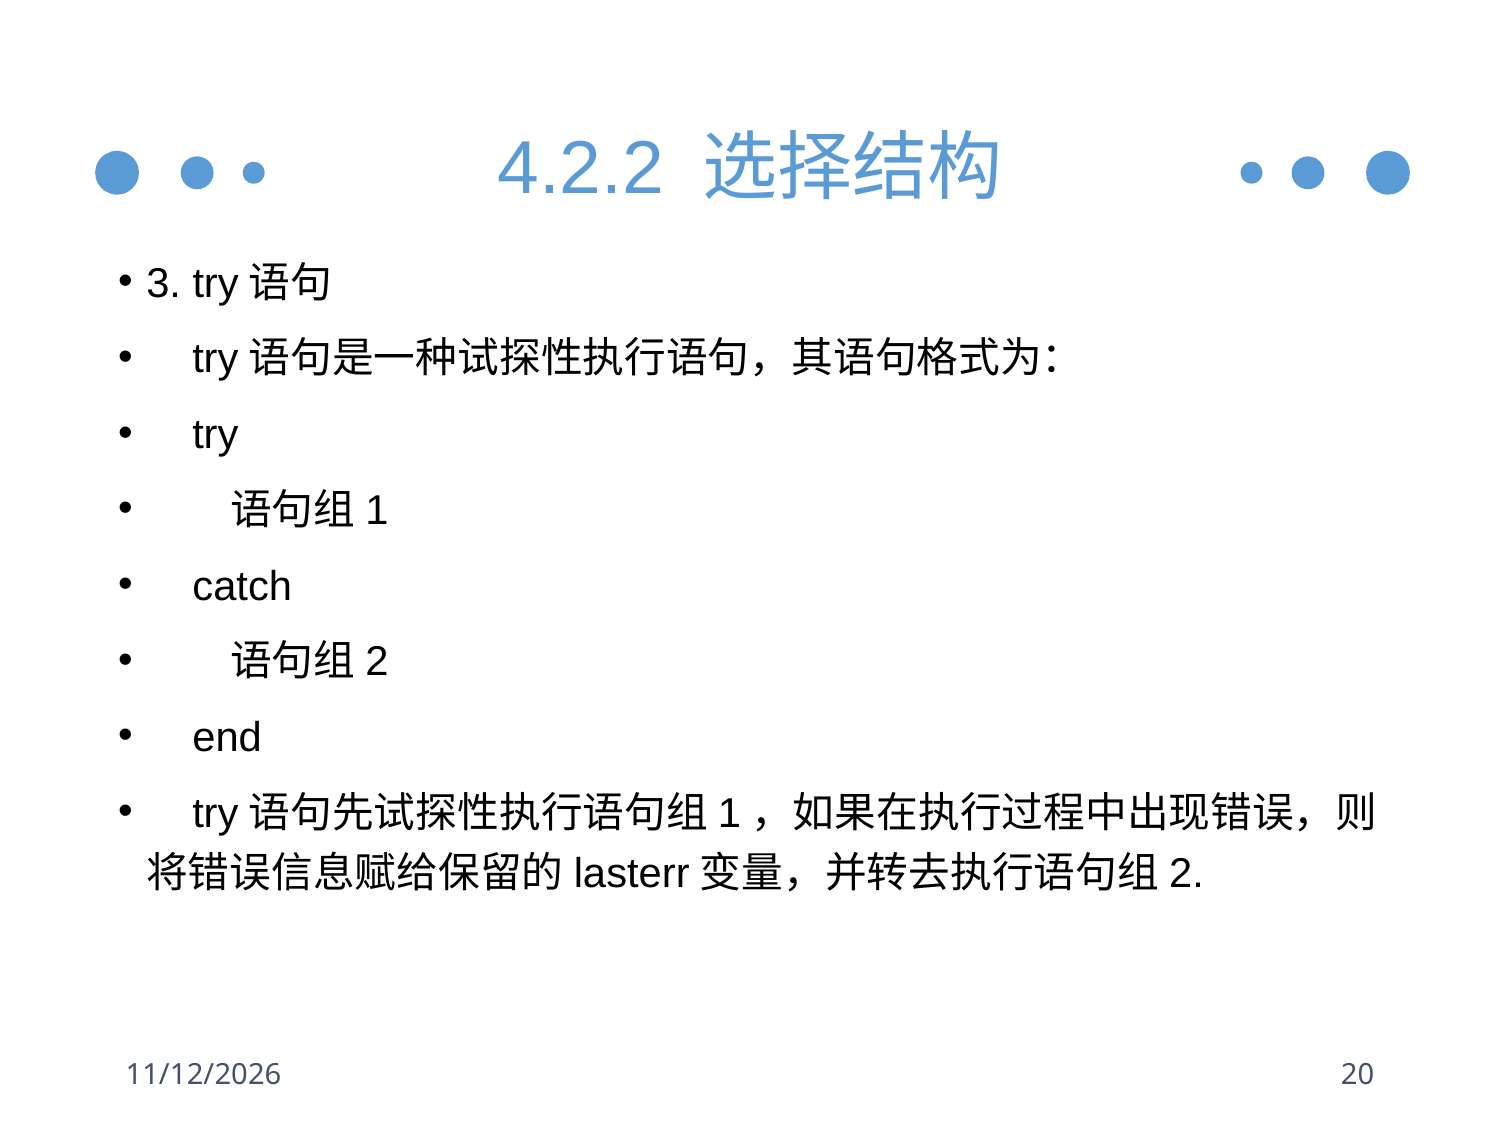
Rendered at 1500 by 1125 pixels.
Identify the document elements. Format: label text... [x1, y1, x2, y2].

slide_number [103, 1043, 441, 1103]
title 4.2.2 选择结构 [272, 46, 1228, 237]
slide_number [1059, 1043, 1397, 1103]
list 3. try语句 try语句是一种试探性执行语句，其语句格式为： try 语句组1 catch 语句组2 end try语句先试探性执行语句组1，如果在执行过程中出现错误，则将错误信息赋给保留的lasterr变量，并转去执行语句组2. [103, 237, 1397, 1043]
